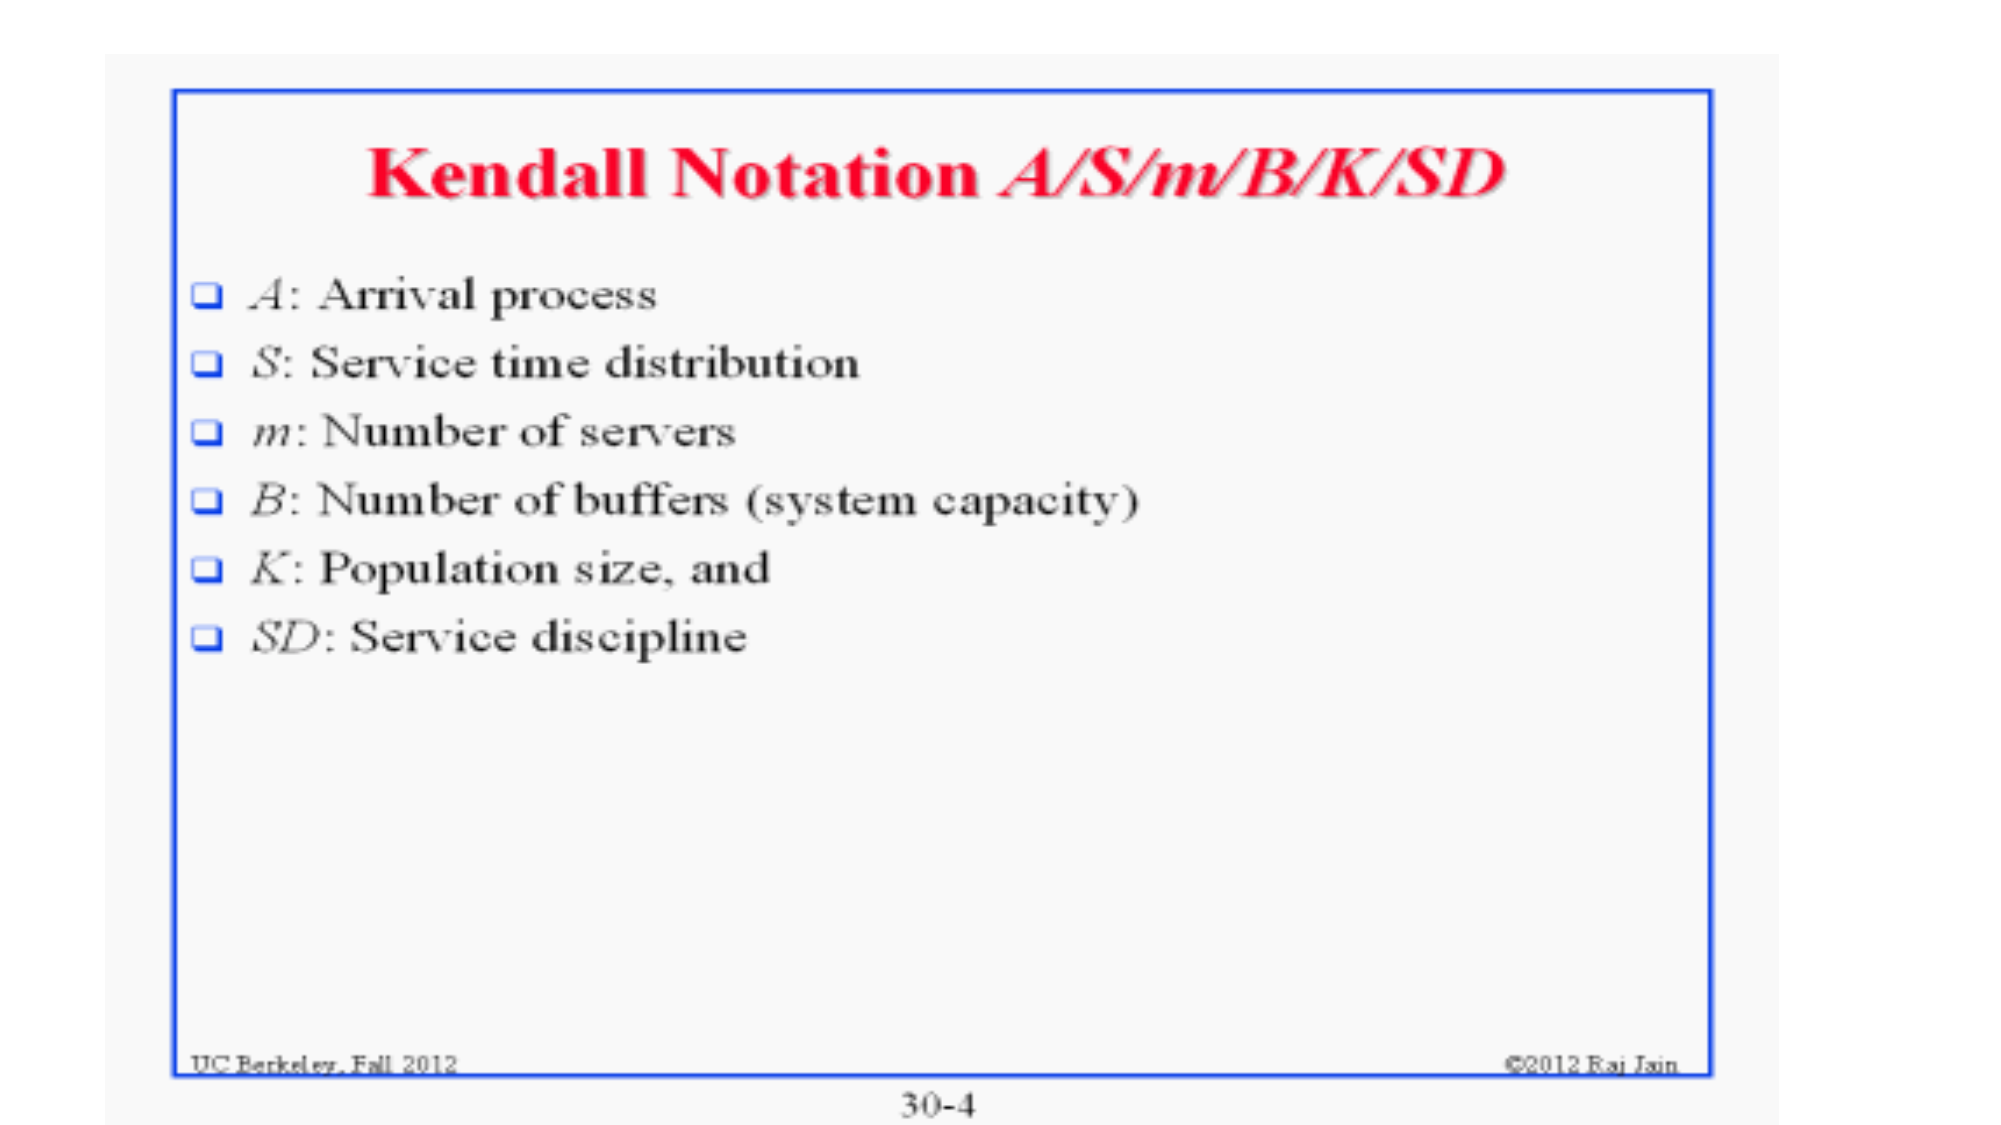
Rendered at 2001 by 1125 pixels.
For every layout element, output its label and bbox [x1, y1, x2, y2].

picture [104, 54, 1779, 1125]
